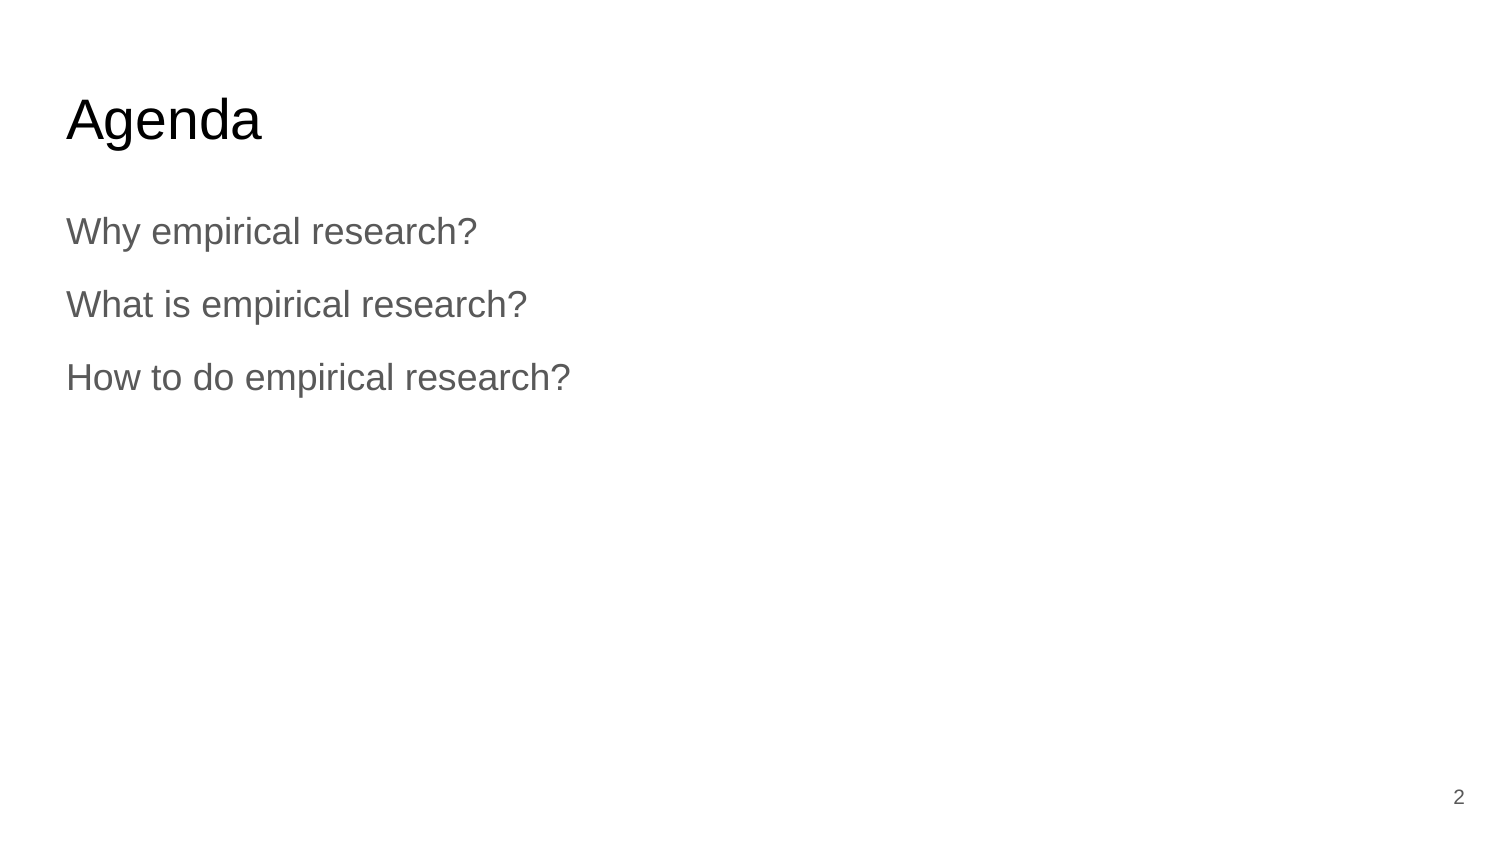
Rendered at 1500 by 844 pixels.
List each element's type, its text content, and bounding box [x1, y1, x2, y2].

list Why empirical research? What is empirical research? How to do empirical research? [51, 189, 1449, 750]
slide_number ‹#› [1389, 764, 1480, 830]
title Agenda [51, 72, 1449, 167]
